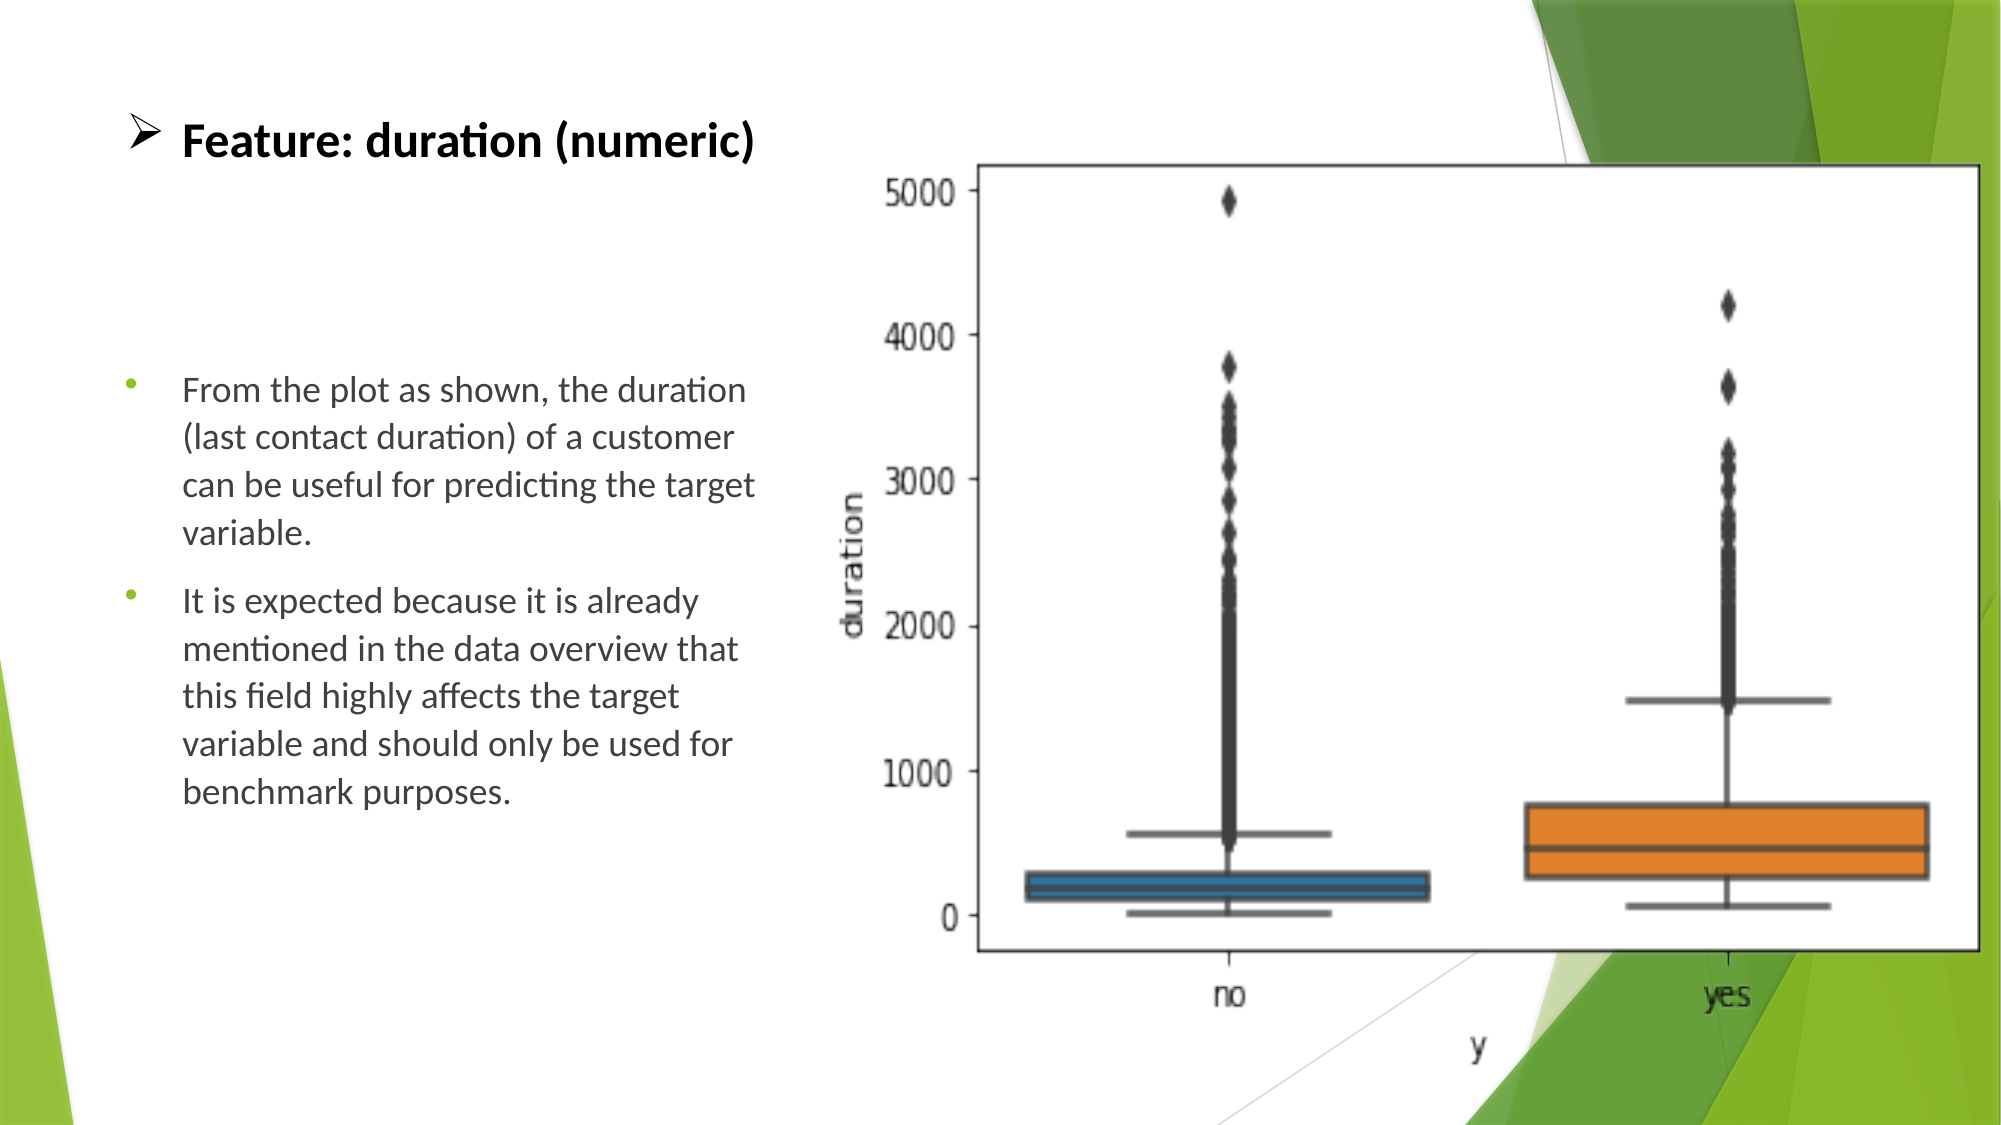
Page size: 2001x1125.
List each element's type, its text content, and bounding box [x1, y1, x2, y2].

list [819, 142, 2000, 1088]
title Feature: duration (numeric) [111, 99, 1522, 317]
list From the plot as shown, the duration (last contact duration) of a customer can be useful for predicting the target variable. It is expected because it is already mentioned in the data overview that this field highly affects the target variable and should only be used for benchmark purposes. [111, 354, 798, 992]
